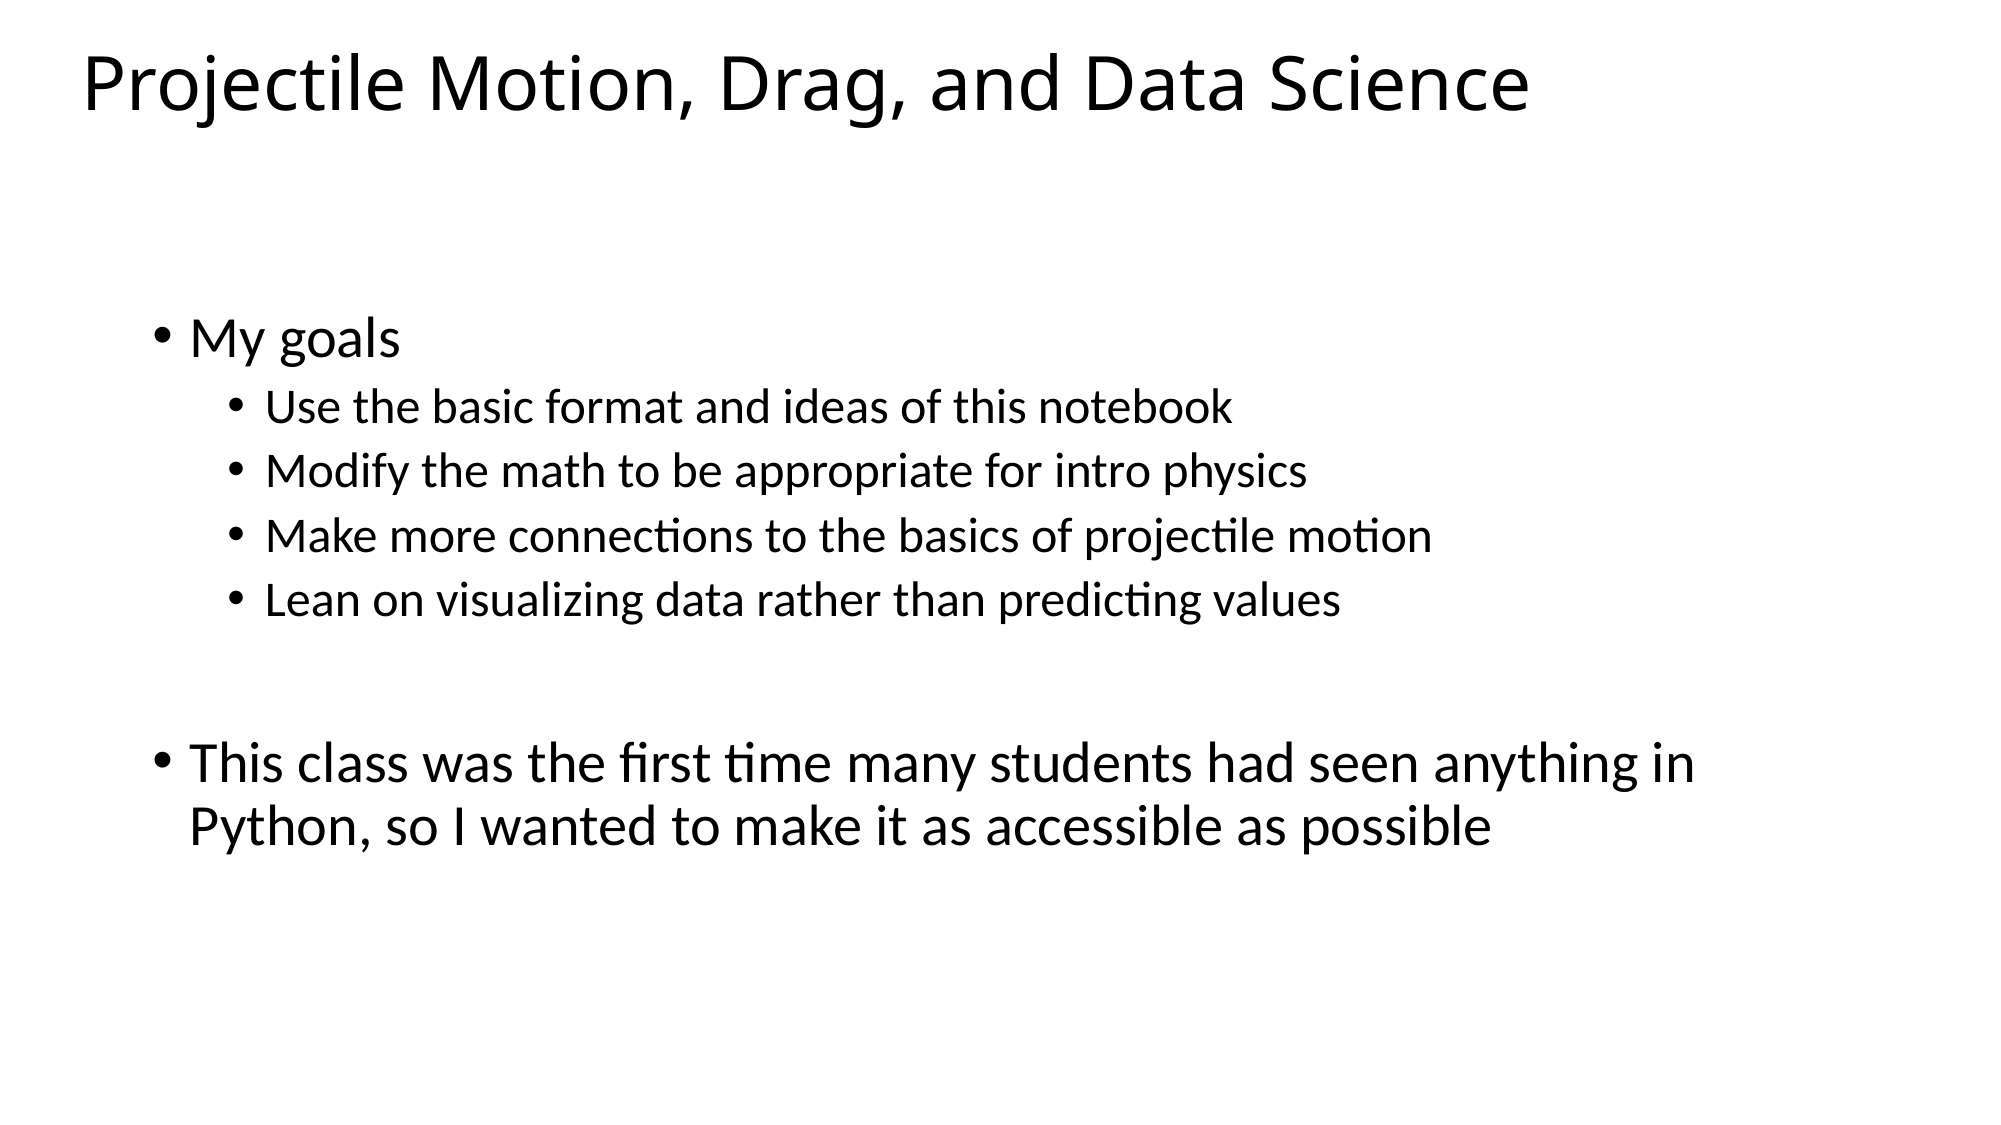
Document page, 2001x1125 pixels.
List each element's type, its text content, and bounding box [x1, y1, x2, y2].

title Projectile Motion, Drag, and Data Science [66, 47, 1792, 124]
list My goals Use the basic format and ideas of this notebook Modify the math to be appropriate for intro physics Make more connections to the basics of projectile motion Lean on visualizing data rather than predicting values This class was the first time many students had seen anything in Python, so I wanted to make it as accessible as possible [137, 299, 1863, 1014]
